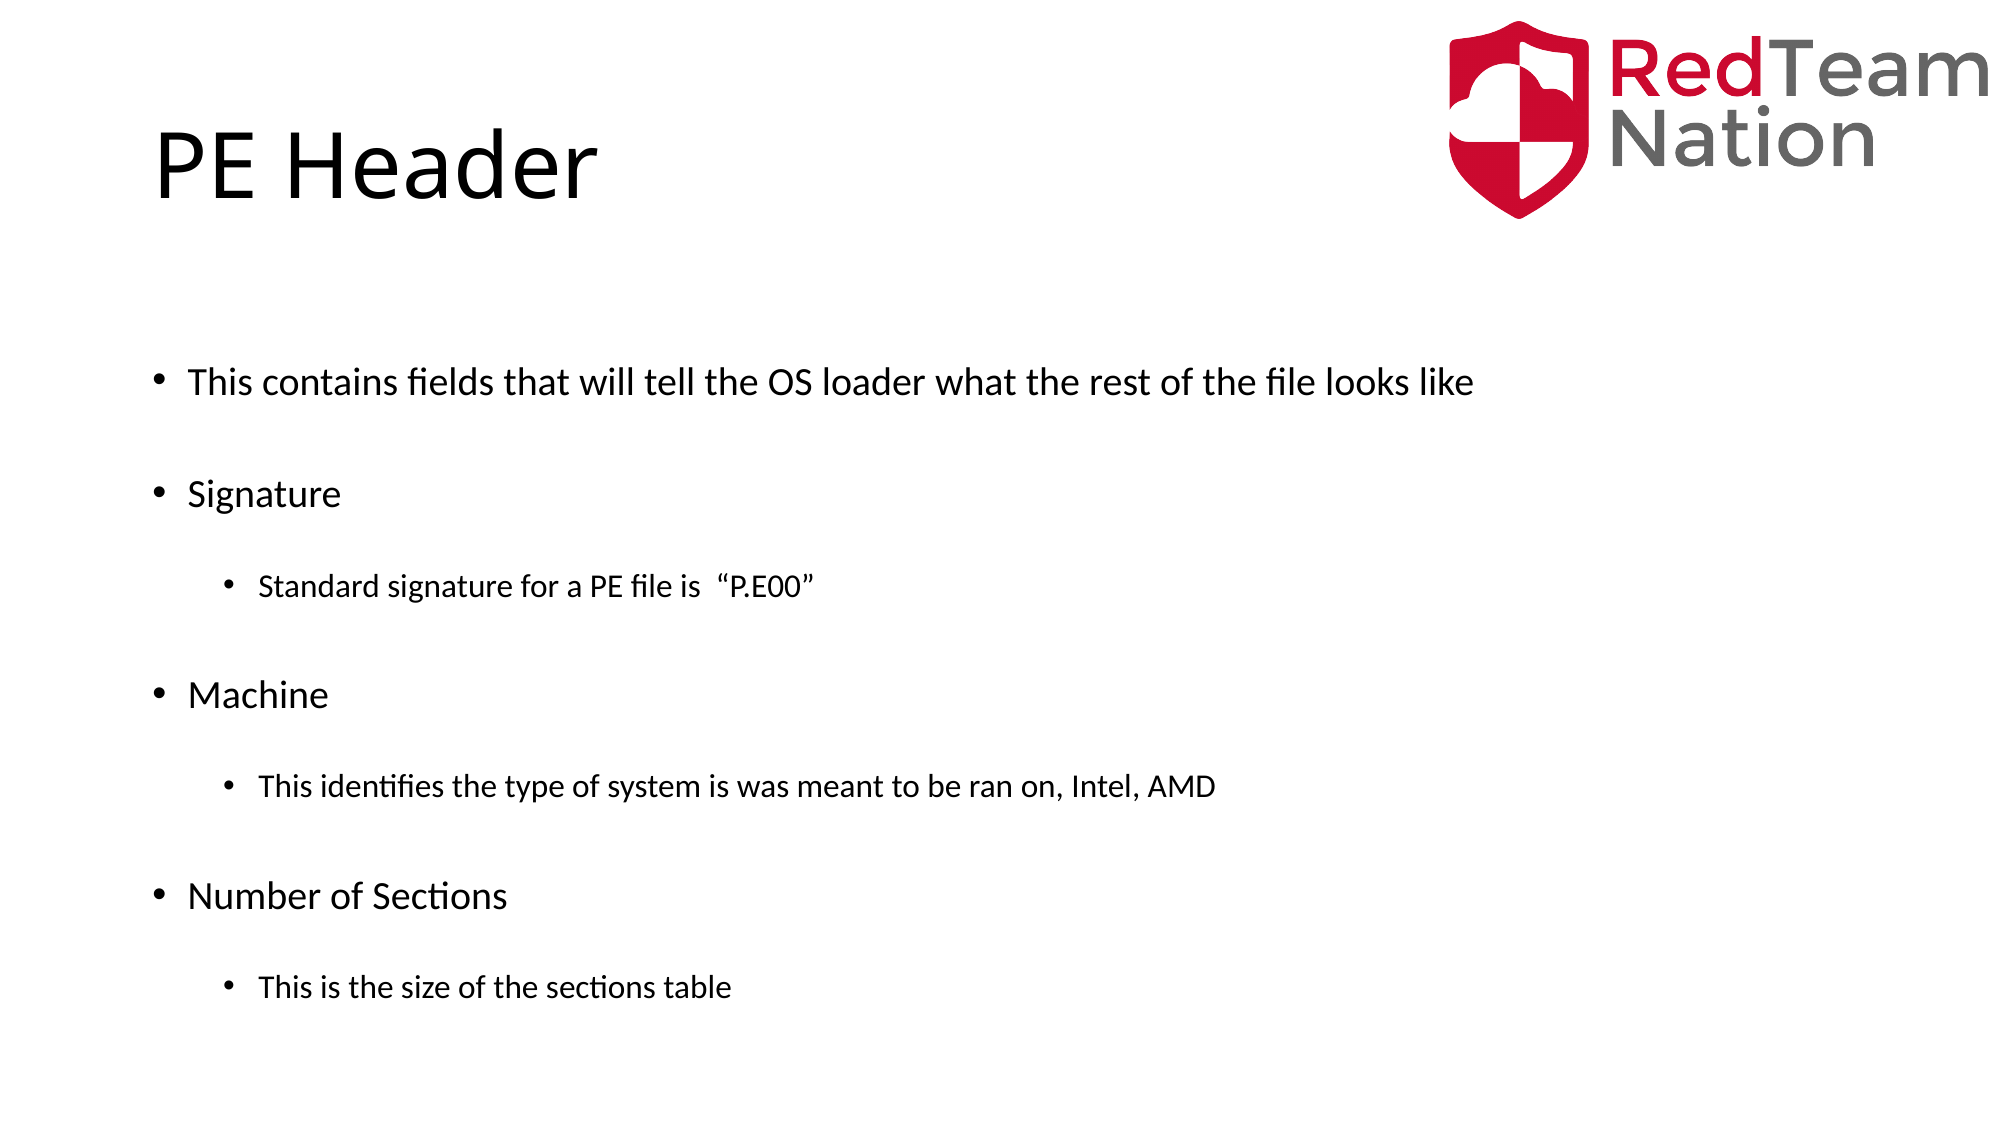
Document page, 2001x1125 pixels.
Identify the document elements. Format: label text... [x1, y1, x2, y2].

list This contains fields that will tell the OS loader what the rest of the file looks like Signature Standard signature for a PE file is “P.E00” Machine This identifies the type of system is was meant to be ran on, Intel, AMD Number of Sections This is the size of the sections table [137, 299, 1863, 1014]
picture [1449, 21, 1988, 220]
title PE Header [137, 59, 1863, 278]
